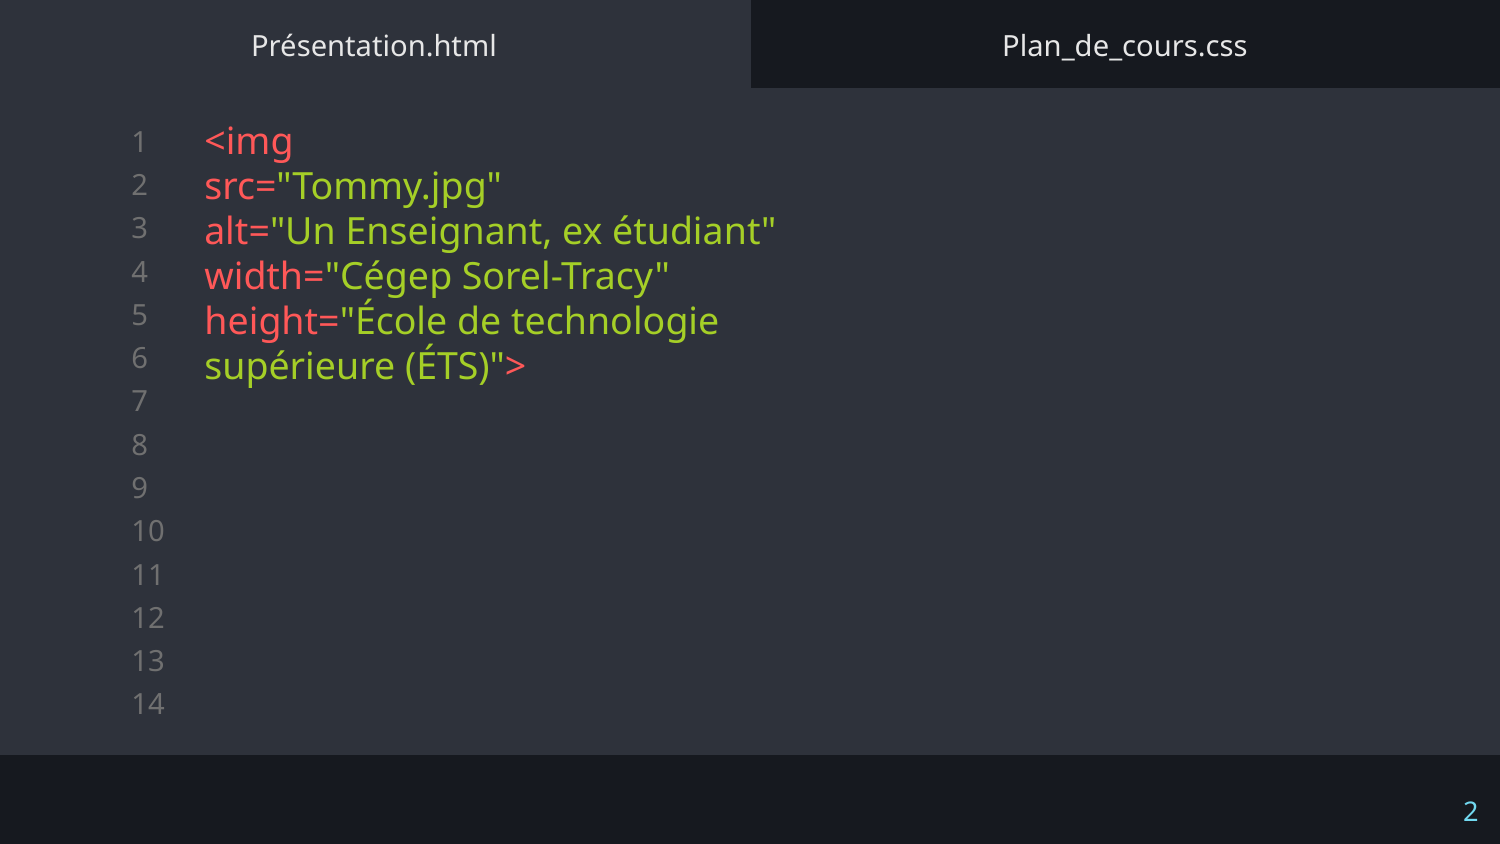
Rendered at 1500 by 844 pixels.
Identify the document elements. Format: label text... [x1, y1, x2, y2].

subtitle Plan_de_cours.css [750, 15, 1500, 74]
subtitle Présentation.html [0, 15, 749, 74]
slide_number ‹#› [1403, 779, 1494, 844]
title <img src="Tommy.jpg" alt="Un Enseignant, ex étudiant" width="Cégep Sorel-Tracy" height="École de technologie supérieure (ÉTS)"> [189, 102, 841, 512]
